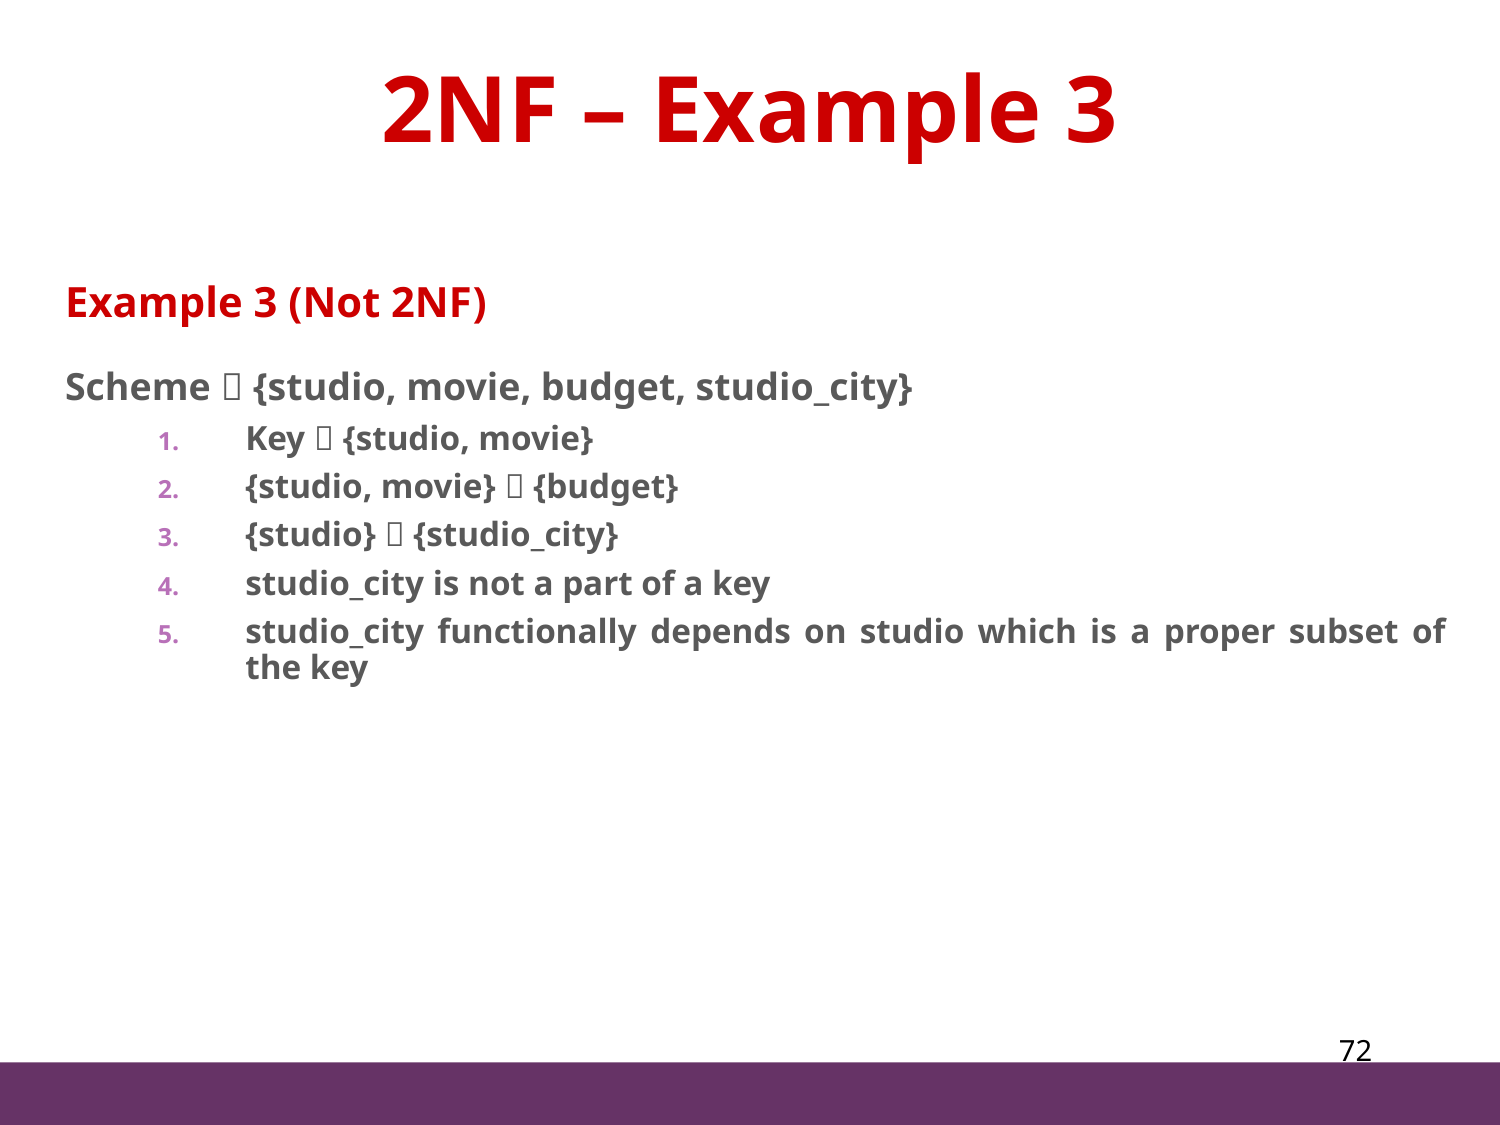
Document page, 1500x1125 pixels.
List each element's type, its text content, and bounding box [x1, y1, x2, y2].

slide_number 72 [1074, 1025, 1388, 1100]
text_box 2NF – Example 3 [112, 12, 1388, 200]
list Example 3 (Not 2NF) Scheme  {studio, movie, budget, studio_city} Key  {studio, movie} {studio, movie}  {budget} {studio}  {studio_city} studio_city is not a part of a key studio_city functionally depends on studio which is a proper subset of the key [50, 187, 1463, 963]
